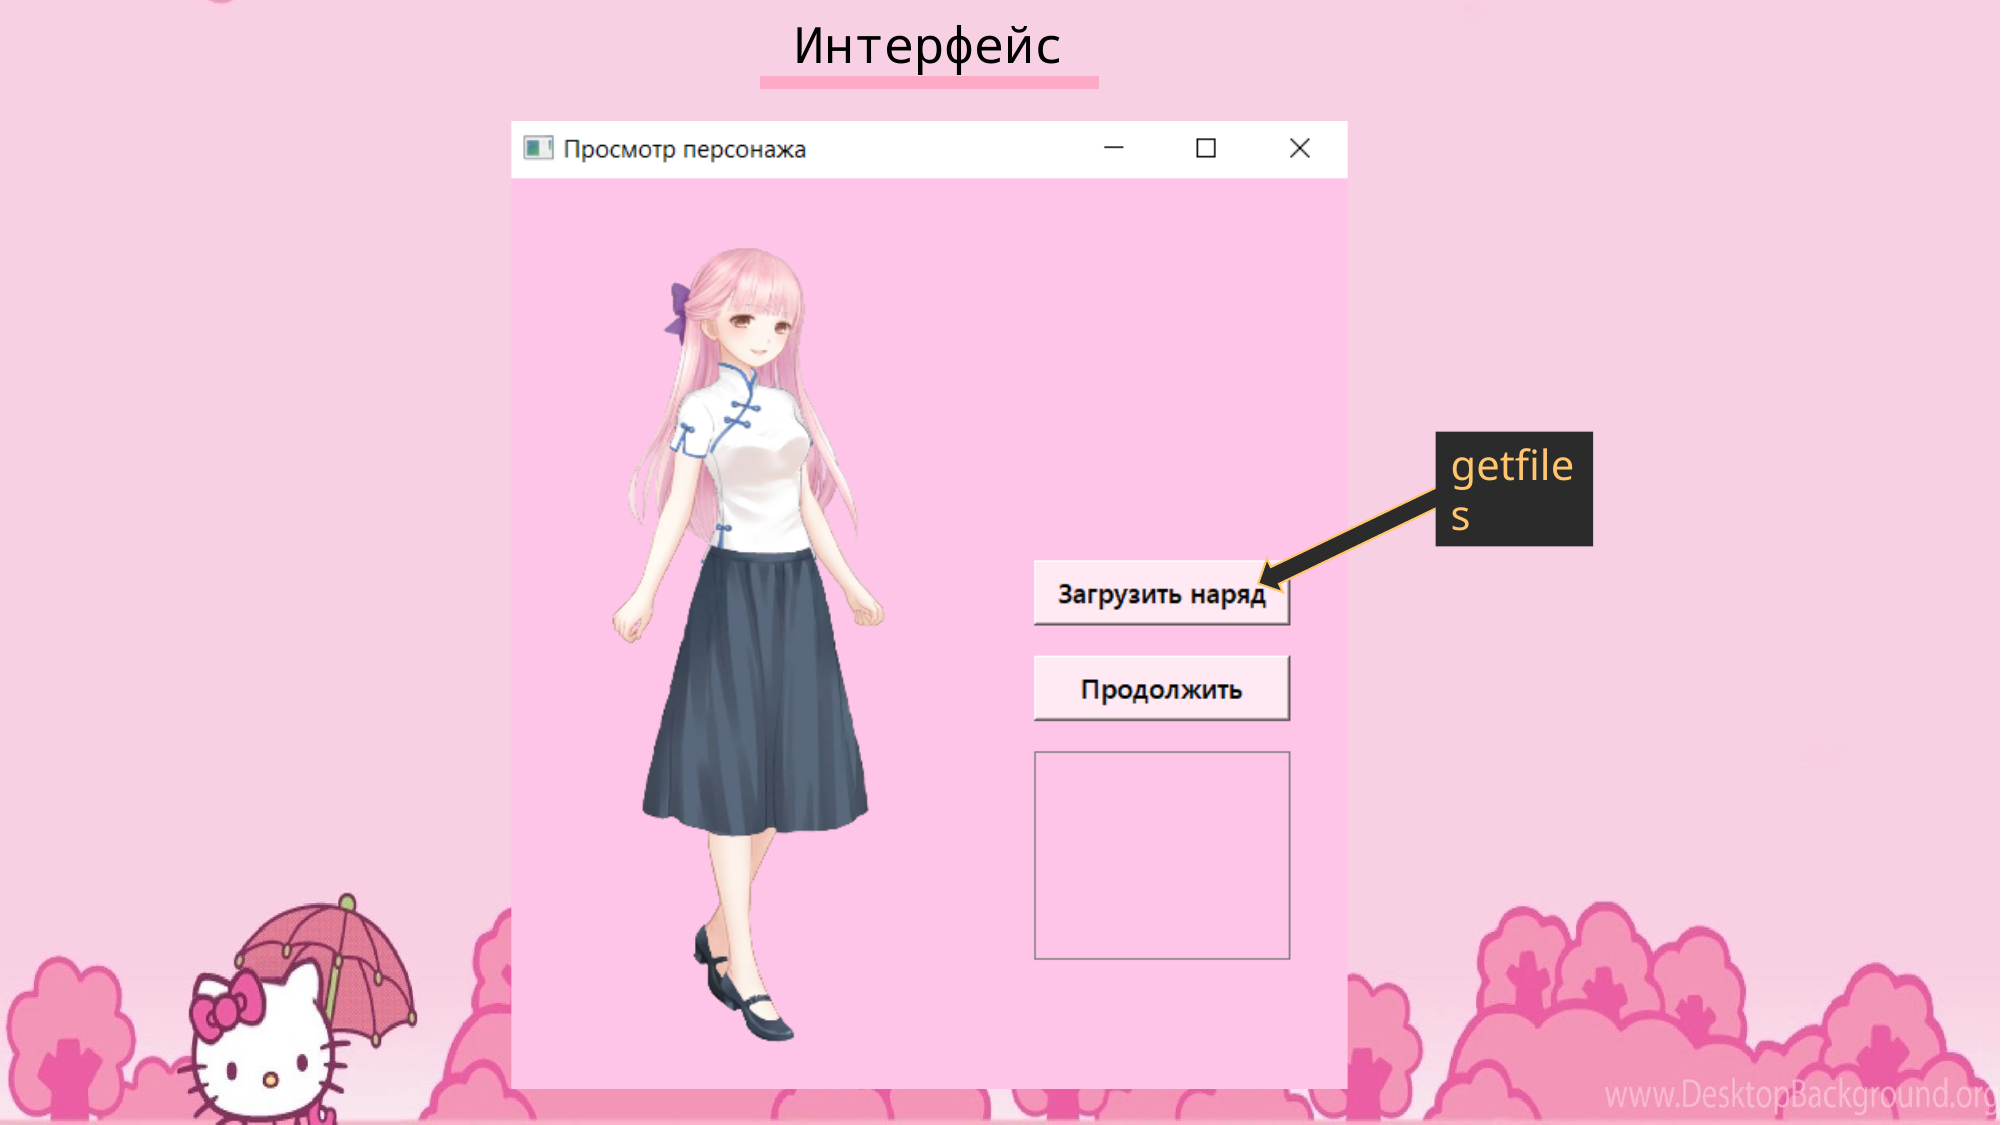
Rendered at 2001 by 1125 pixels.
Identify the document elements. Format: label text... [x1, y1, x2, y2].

text_box getfiles [1435, 431, 1594, 547]
text_box Интерфейс [779, 6, 1080, 82]
text_box [1348, 486, 1435, 552]
picture [0, 0, 2000, 1125]
